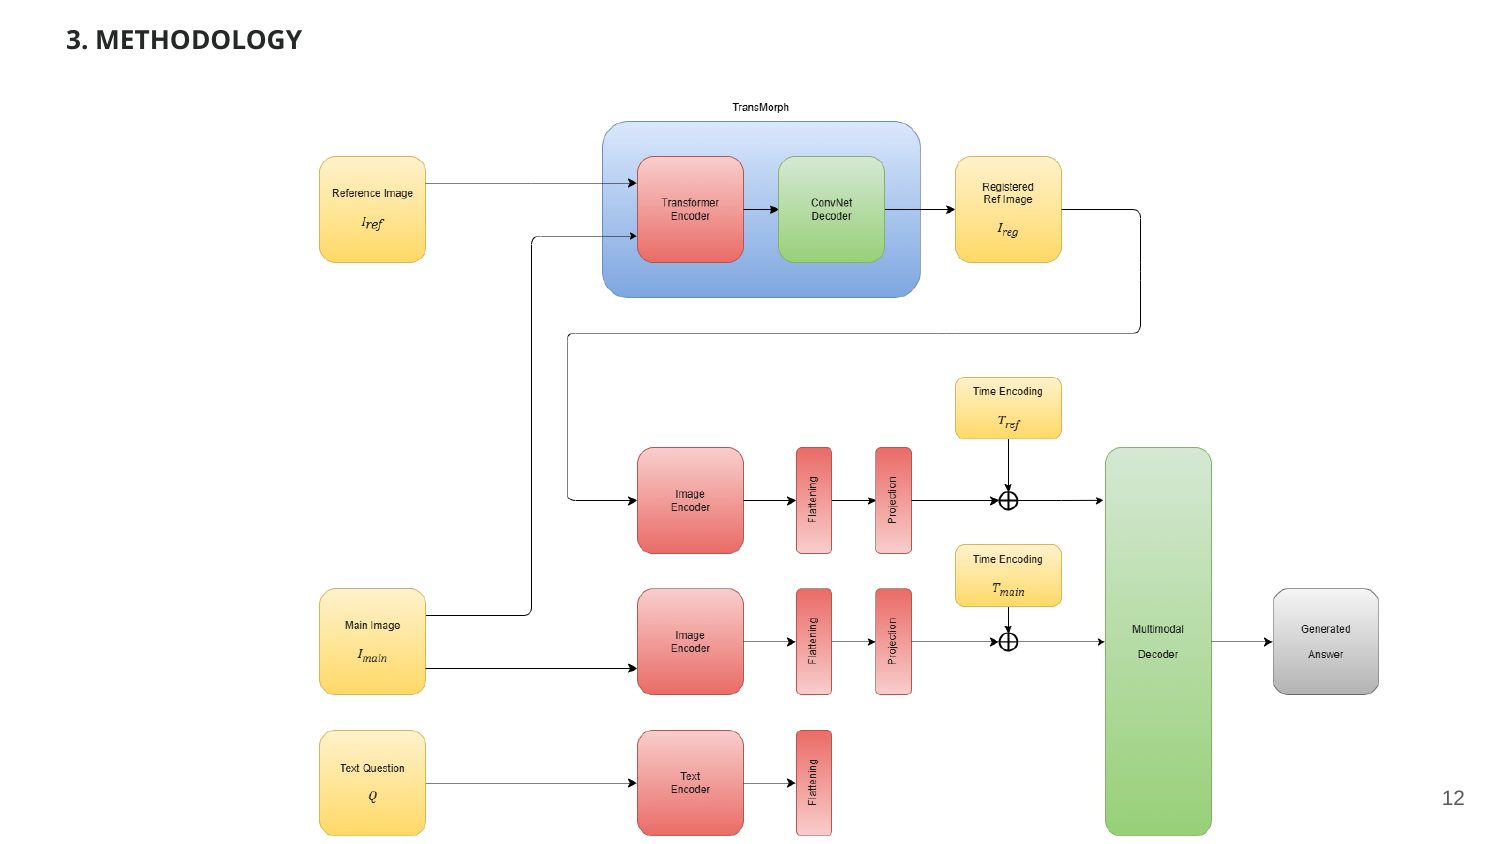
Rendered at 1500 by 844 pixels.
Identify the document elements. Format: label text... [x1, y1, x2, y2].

picture [319, 93, 1379, 836]
slide_number 12 [1389, 764, 1480, 830]
title 3. METHODOLOGY [51, 8, 1449, 103]
